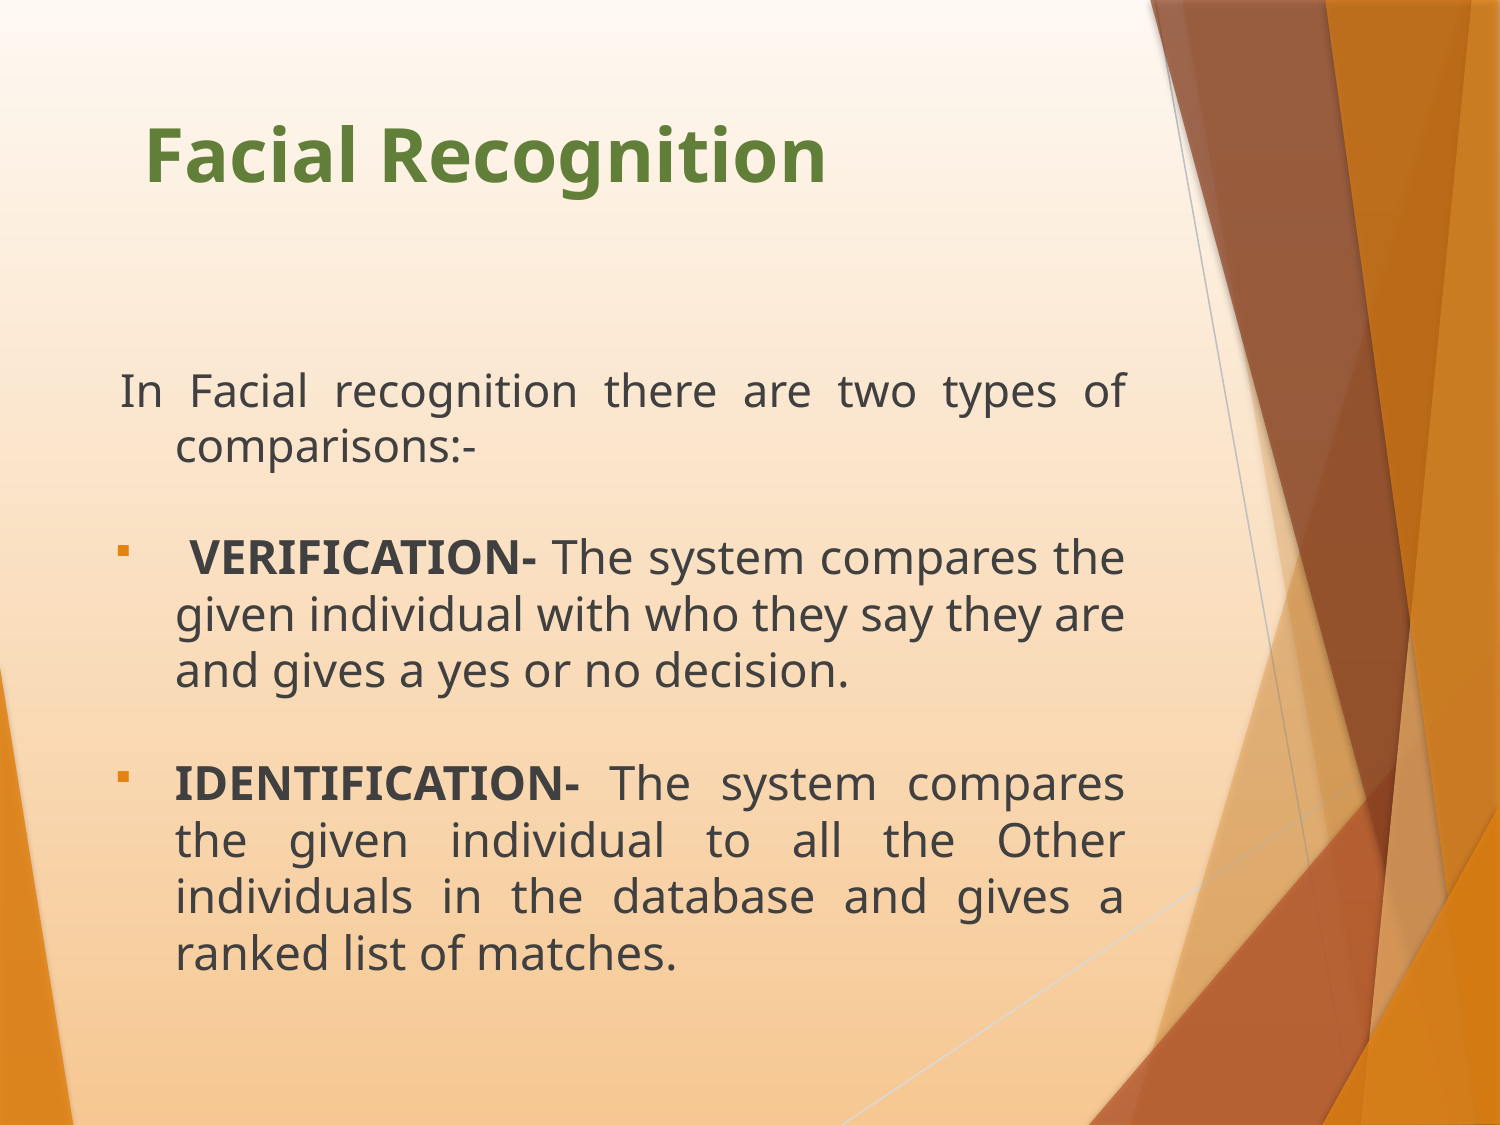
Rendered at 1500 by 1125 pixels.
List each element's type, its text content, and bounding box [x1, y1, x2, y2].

title Facial Recognition [99, 99, 1142, 317]
list In Facial recognition there are two types of comparisons:- VERIFICATION- The system compares the given individual with who they say they are and gives a yes or no decision. IDENTIFICATION- The system compares the given individual to all the Other individuals in the database and gives a ranked list of matches. [99, 354, 1142, 992]
